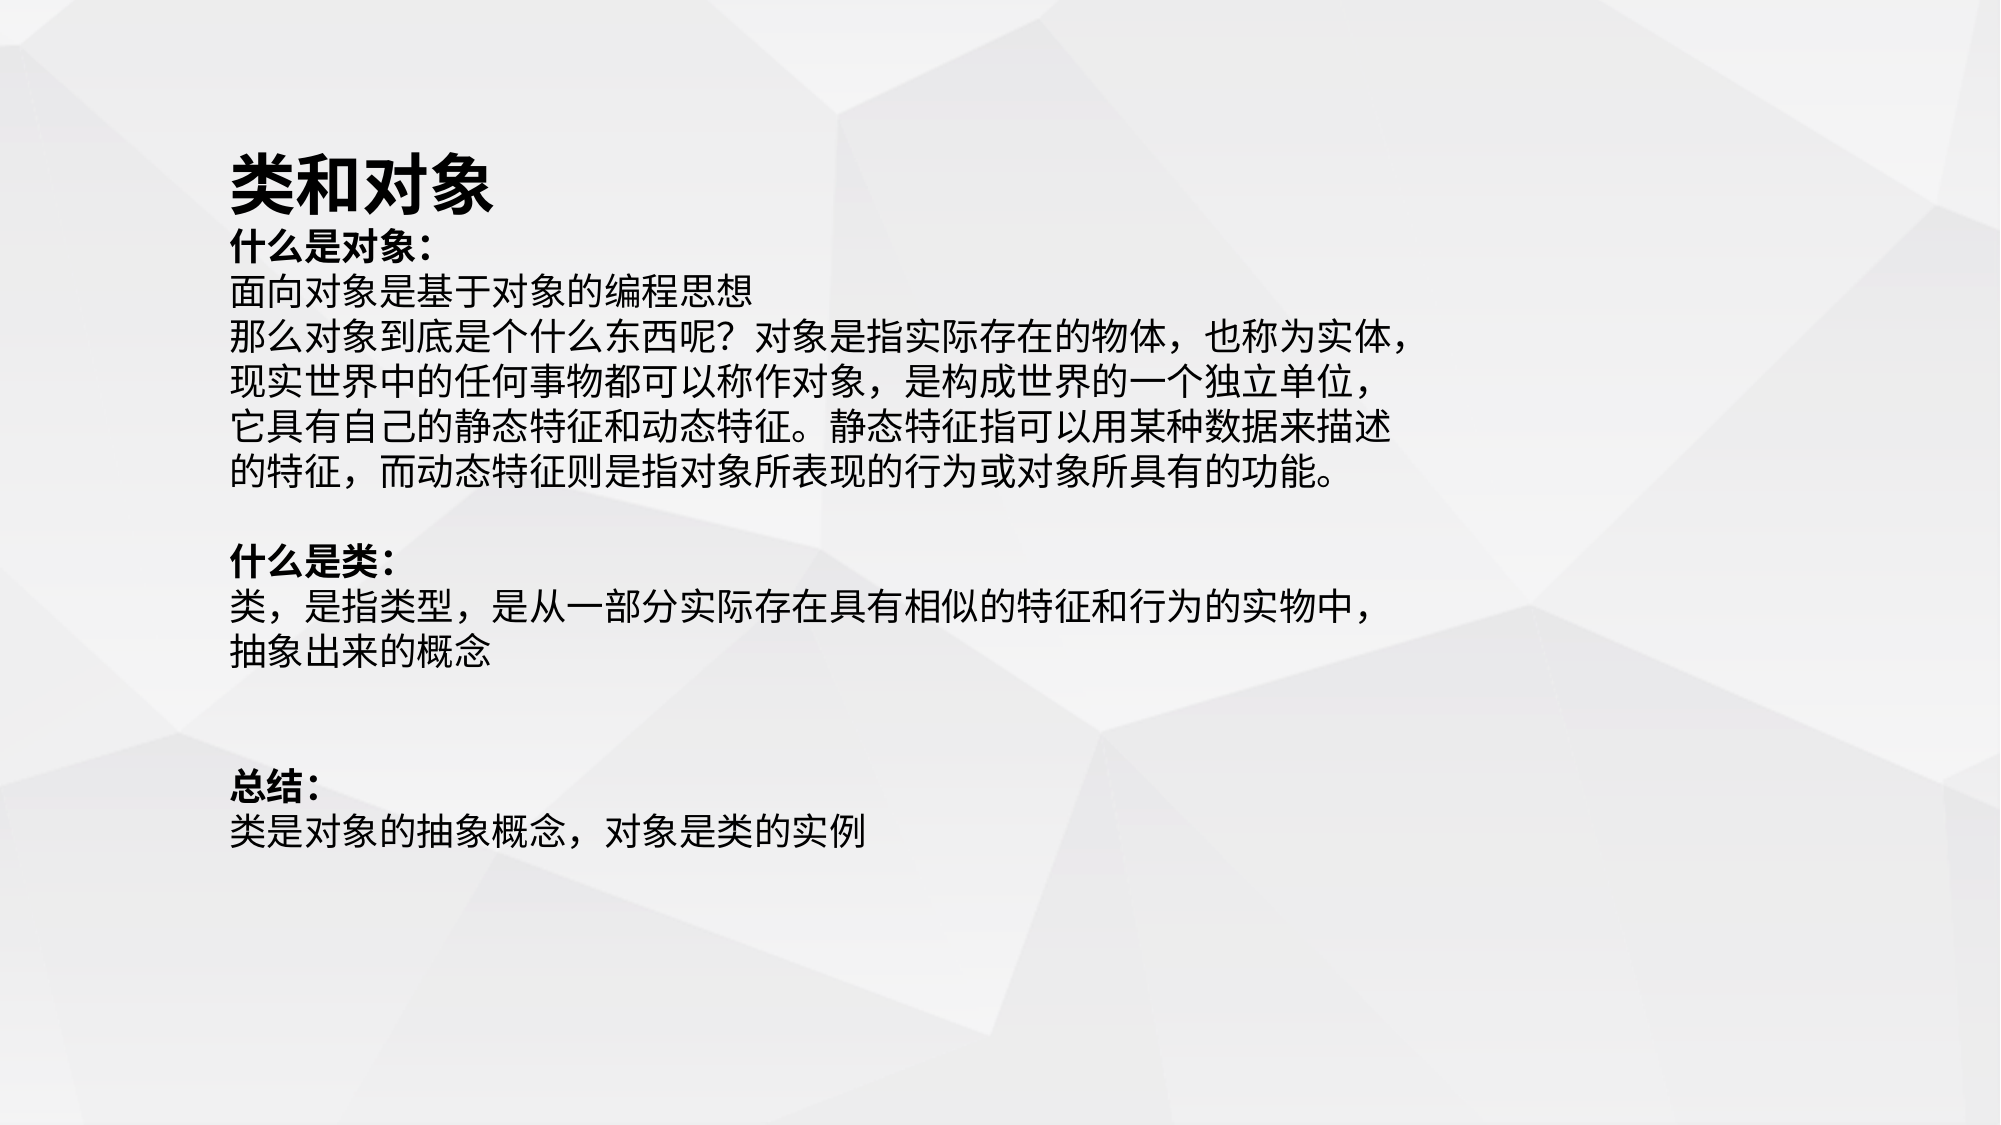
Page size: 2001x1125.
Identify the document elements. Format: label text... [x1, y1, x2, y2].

text_box 类和对象 什么是对象： 面向对象是基于对象的编程思想 那么对象到底是个什么东西呢？对象是指实际存在的物体，也称为实体，现实世界中的任何事物都可以称作对象，是构成世界的一个独立单位，它具有自己的静态特征和动态特征。静态特征指可以用某种数据来描述的特征，而动态特征则是指对象所表现的行为或对象所具有的功能。 什么是类： 类，是指类型，是从一部分实际存在具有相似的特征和行为的实物中，抽象出来的概念 总结： 类是对象的抽象概念，对象是类的实例 [214, 135, 1422, 951]
picture [0, 0, 2000, 1125]
